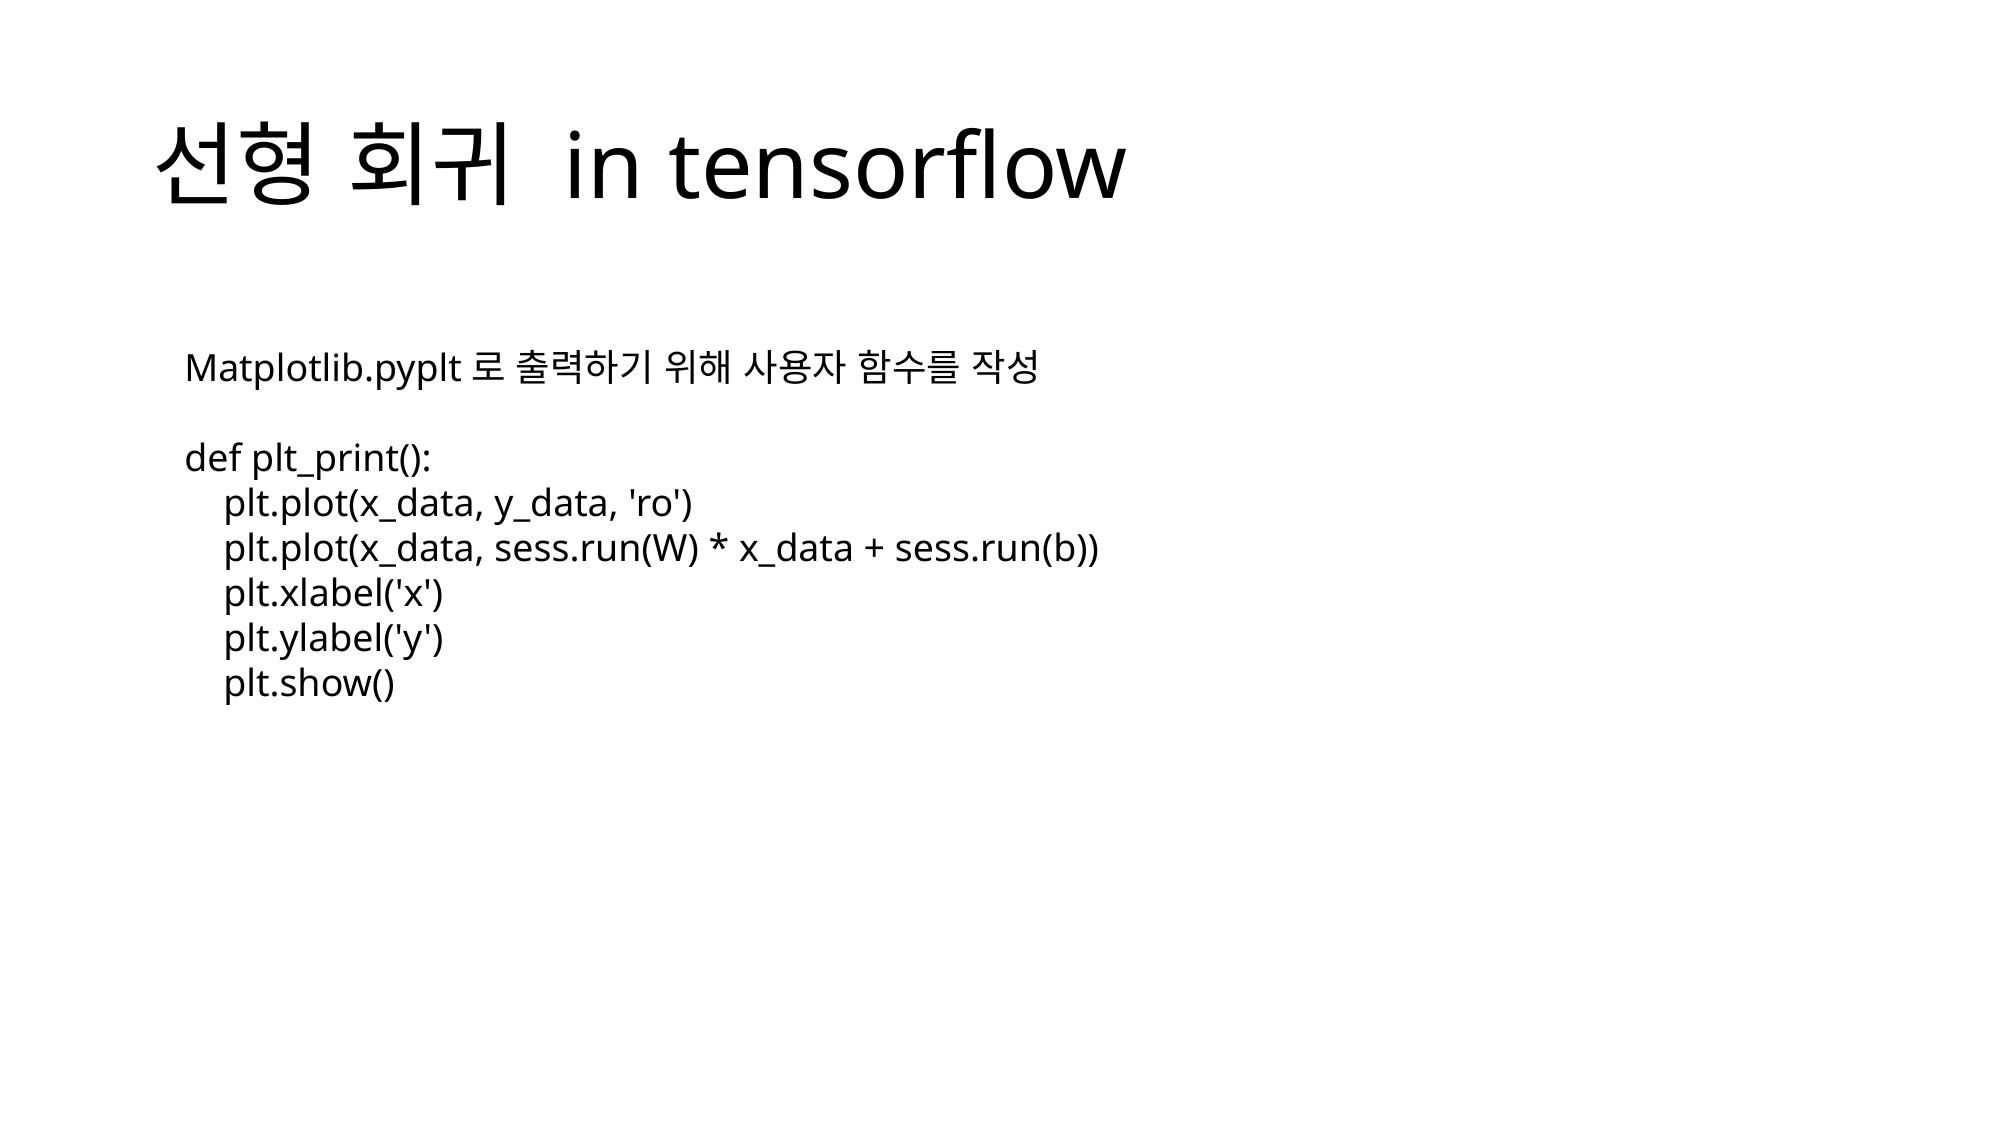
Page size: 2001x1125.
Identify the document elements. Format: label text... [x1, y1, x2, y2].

text_box Matplotlib.pyplt로 출력하기 위해 사용자 함수를 작성 def plt_print(): plt.plot(x_data, y_data, 'ro') plt.plot(x_data, sess.run(W) * x_data + sess.run(b)) plt.xlabel('x') plt.ylabel('y') plt.show() [169, 336, 1577, 757]
title 선형 회귀 in tensorflow [137, 59, 1863, 278]
